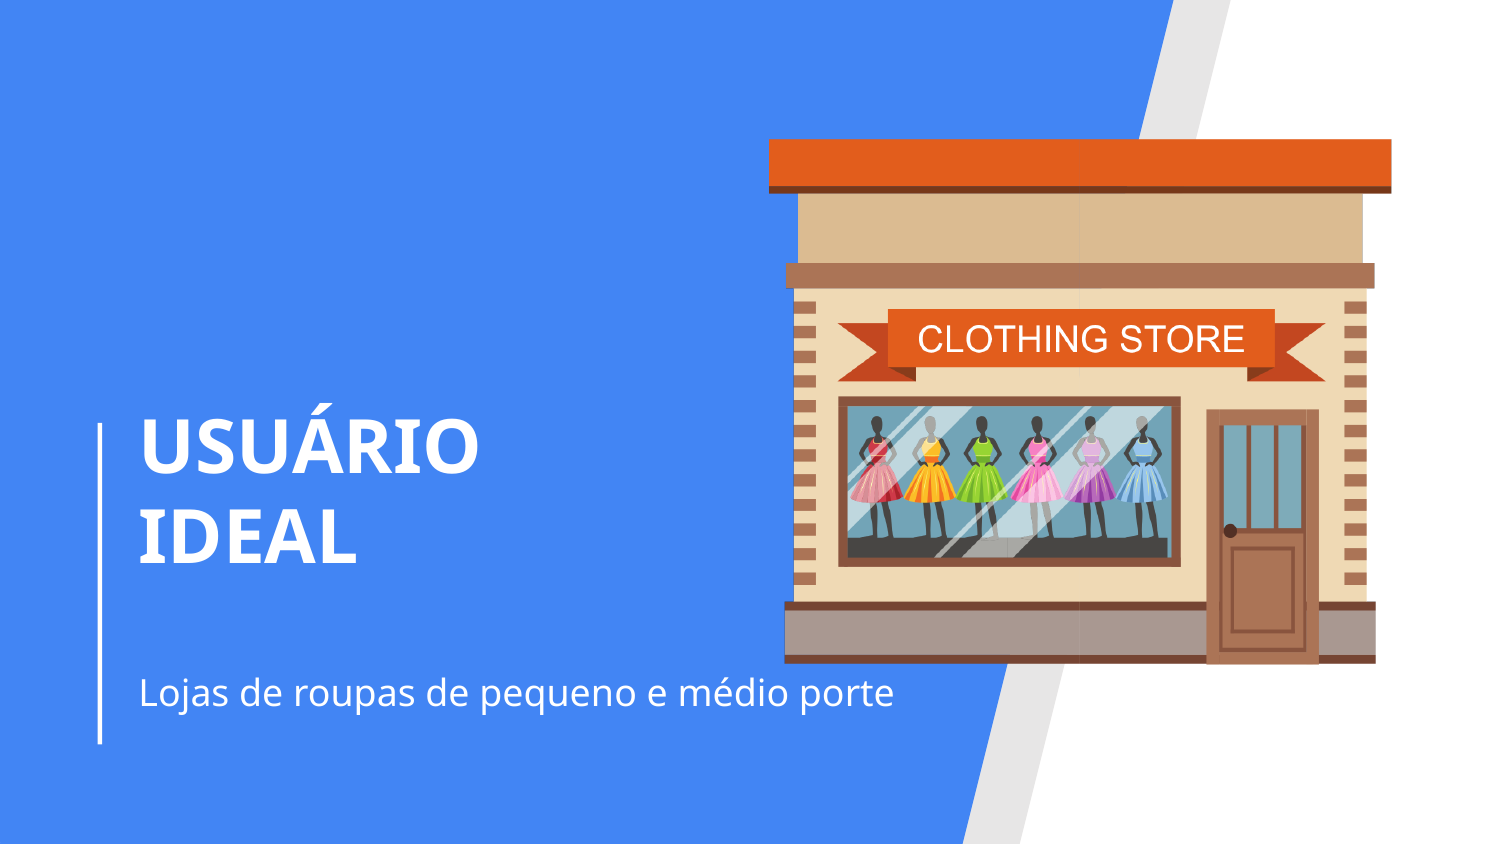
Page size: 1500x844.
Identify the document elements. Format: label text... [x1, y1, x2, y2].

subtitle Lojas de roupas de pequeno e médio porte [123, 654, 953, 745]
picture [539, 97, 1500, 706]
title USUÁRIO IDEAL [123, 372, 534, 594]
